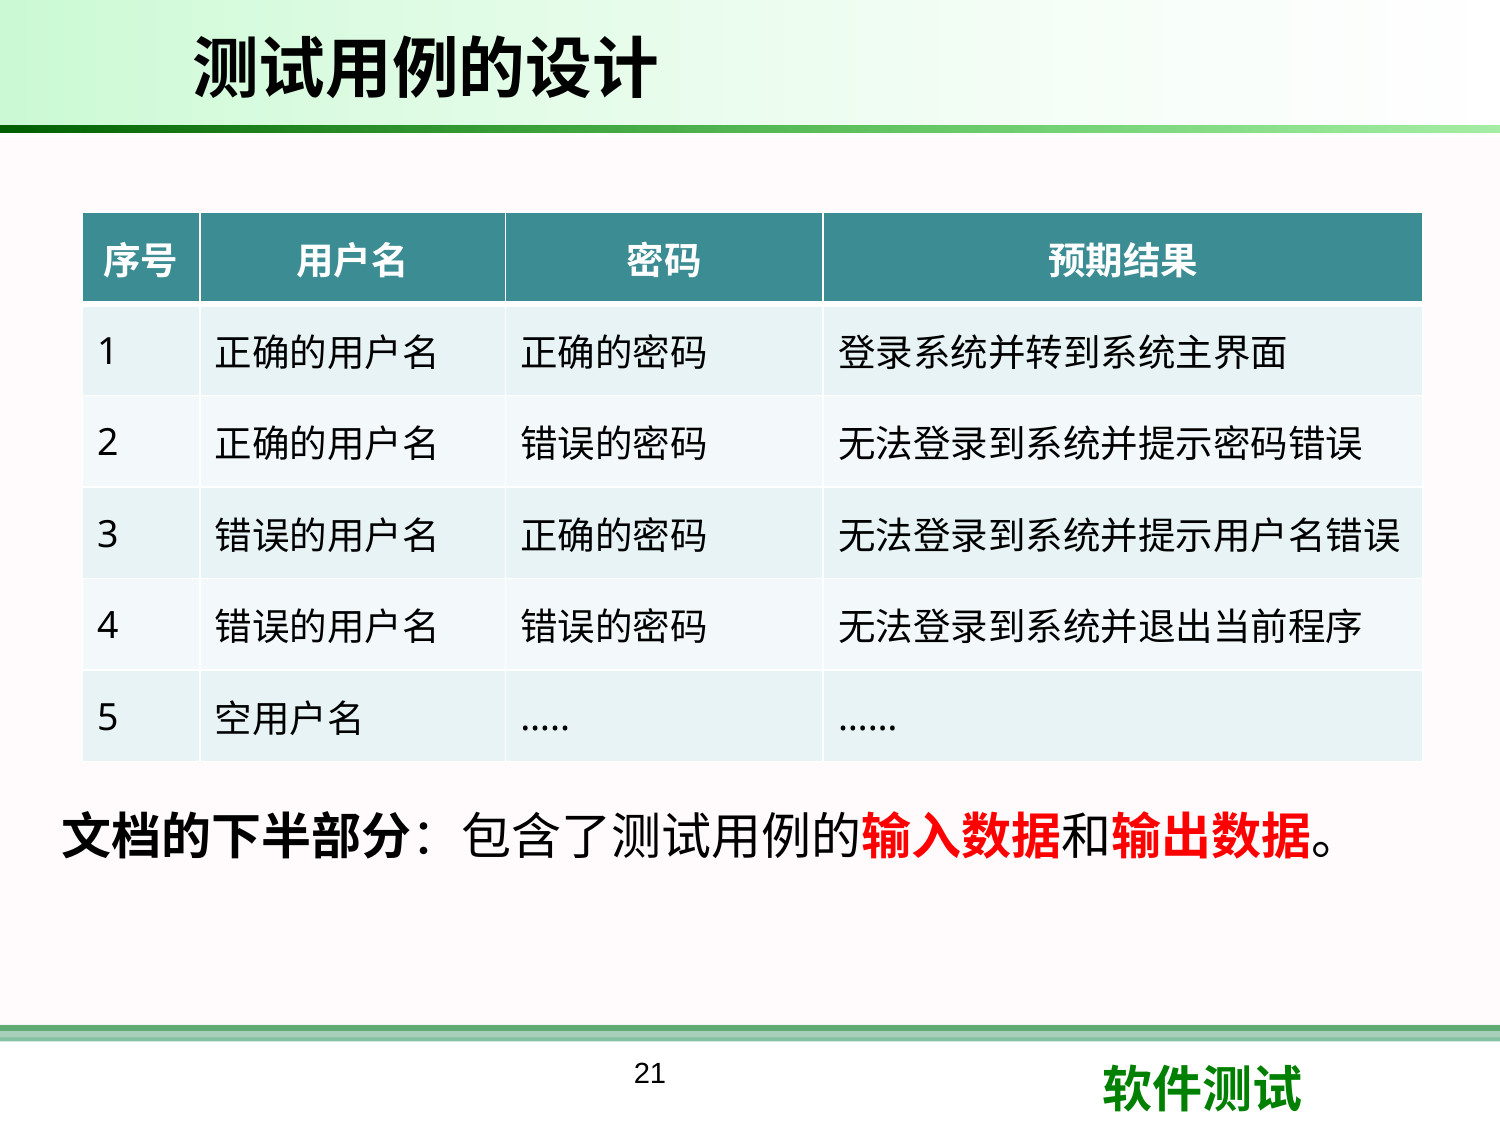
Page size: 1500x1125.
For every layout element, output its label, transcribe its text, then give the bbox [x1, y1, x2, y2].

table_cell 4 [83, 579, 199, 669]
table_header 密码 [506, 213, 822, 301]
table_cell 2 [83, 396, 199, 486]
table_cell …… [824, 671, 1422, 761]
text_box 文档的下半部分：包含了测试用例的输入数据和输出数据。 [46, 796, 1441, 872]
table_cell 1 [83, 307, 199, 395]
table_cell 无法登录到系统并提示用户名错误 [824, 488, 1422, 578]
table_cell 正确的密码 [506, 307, 822, 395]
table_header 序号 [83, 213, 199, 301]
table_cell 错误的用户名 [201, 488, 505, 578]
table_header 预期结果 [824, 213, 1422, 301]
table_header 用户名 [201, 213, 505, 301]
table_cell 正确的用户名 [201, 396, 505, 486]
table_cell 错误的密码 [506, 579, 822, 669]
table_cell 无法登录到系统并提示密码错误 [824, 396, 1422, 486]
table_cell 正确的密码 [506, 488, 822, 578]
table_cell 5 [83, 671, 199, 761]
table_cell 正确的用户名 [201, 307, 505, 395]
table_cell 空用户名 [201, 671, 505, 761]
table_cell 错误的密码 [506, 396, 822, 486]
table_cell 登录系统并转到系统主界面 [824, 307, 1422, 395]
table_cell 错误的用户名 [201, 579, 505, 669]
title 测试用例的设计 [176, 12, 1223, 119]
footer 21 [412, 1046, 888, 1125]
table_cell 无法登录到系统并退出当前程序 [824, 579, 1422, 669]
table_cell 3 [83, 488, 199, 578]
table_cell ….. [506, 671, 822, 761]
